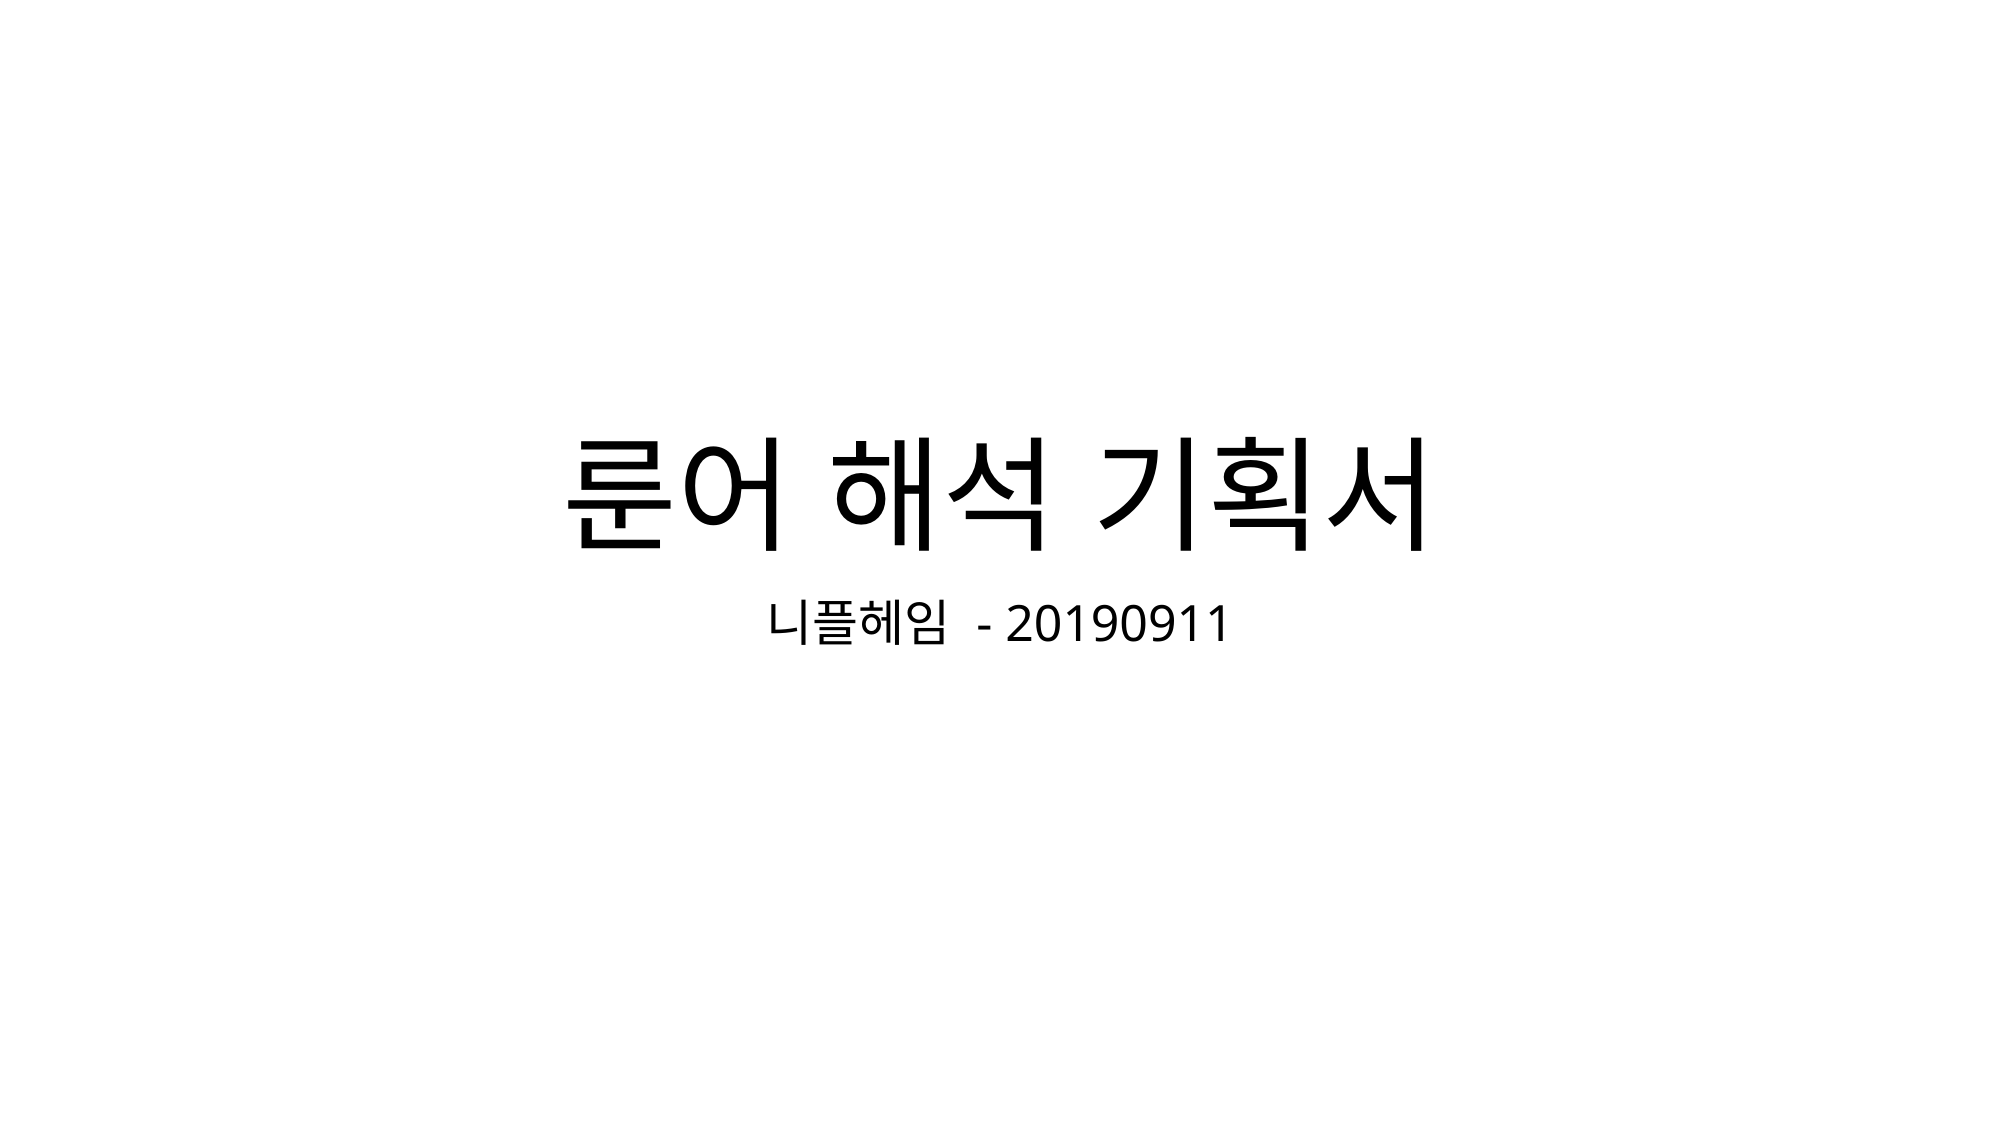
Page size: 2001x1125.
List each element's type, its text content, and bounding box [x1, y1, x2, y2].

subtitle 니플헤임 - 20190911 [249, 590, 1750, 863]
title 룬어 해석 기획서 [249, 184, 1750, 576]
